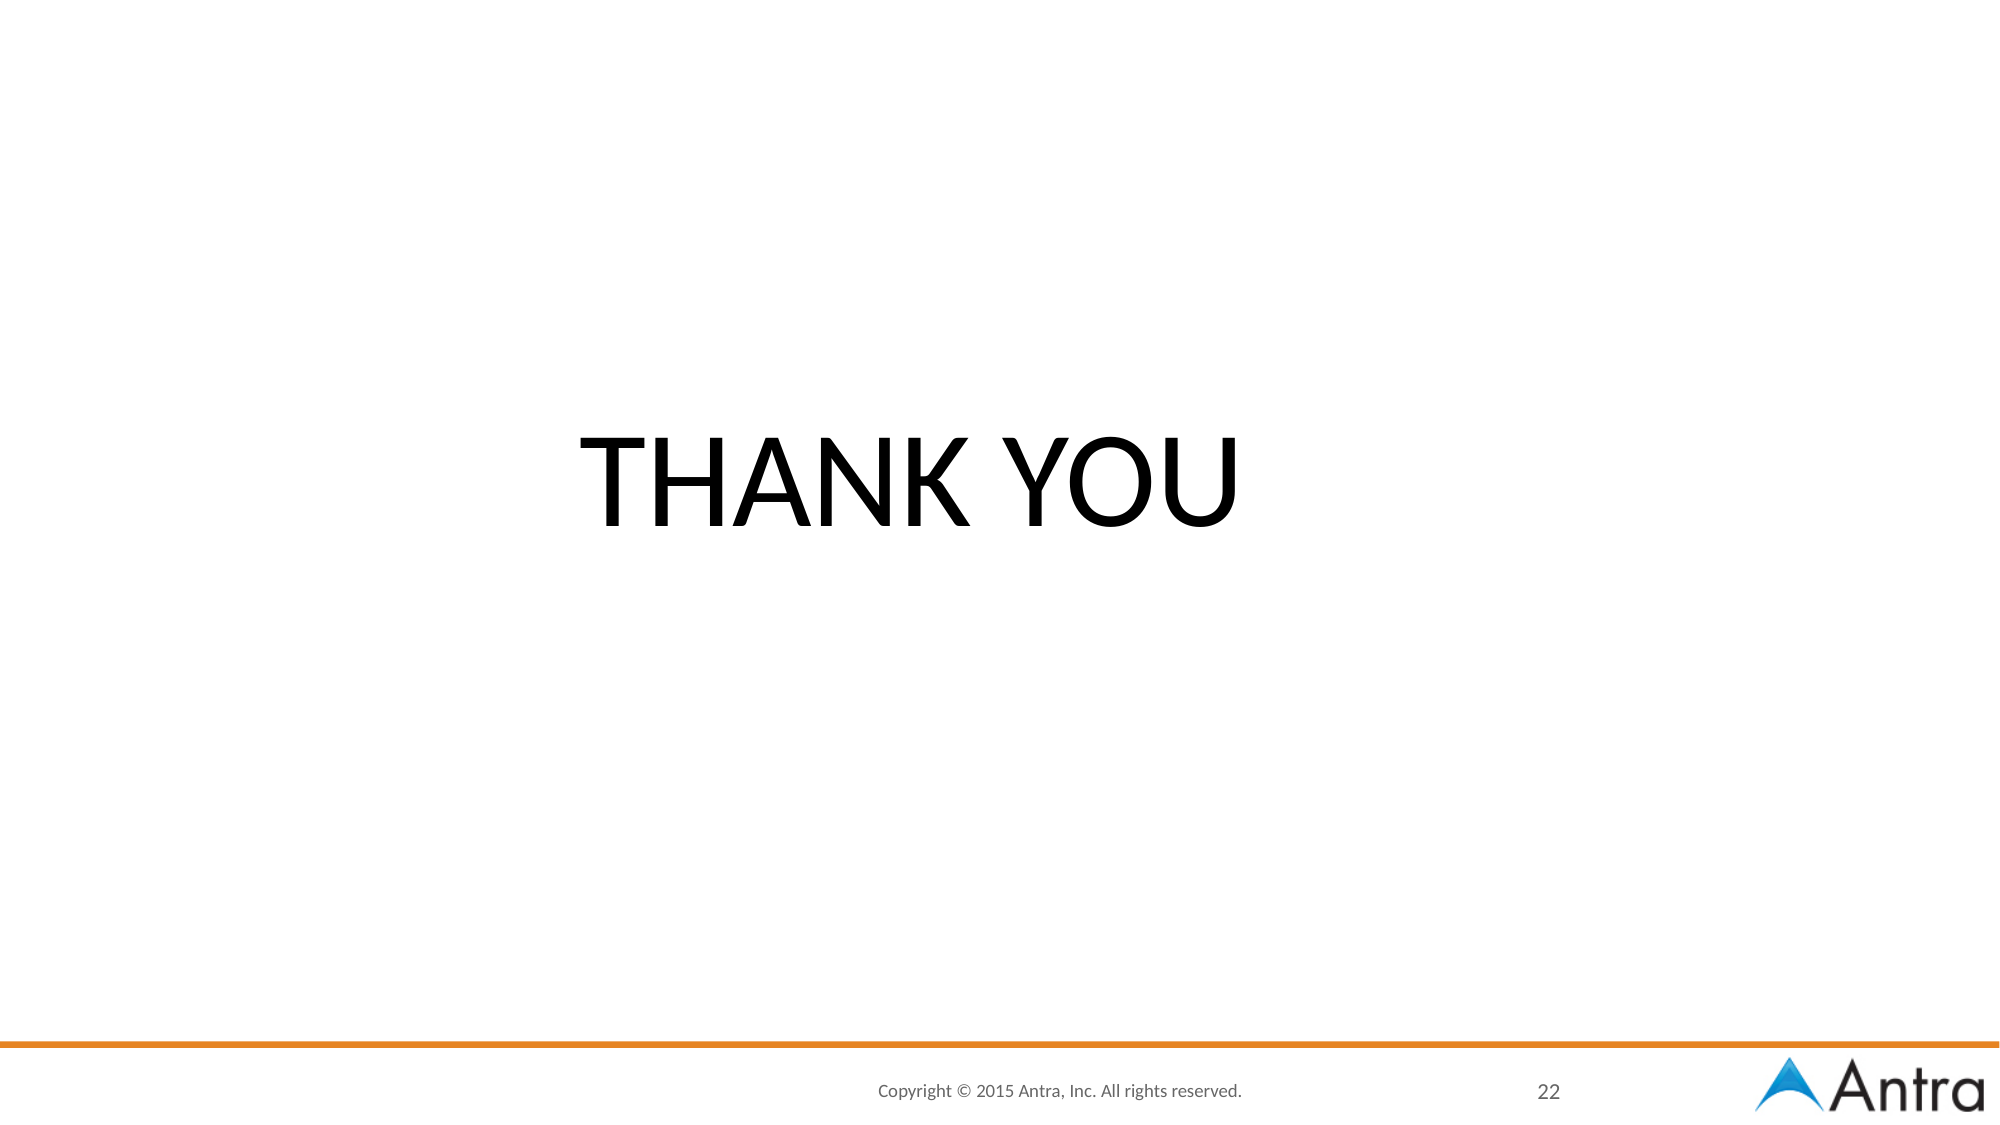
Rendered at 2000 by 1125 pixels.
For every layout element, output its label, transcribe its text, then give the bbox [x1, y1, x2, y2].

text_box THANK YOU [555, 406, 1270, 557]
slide_number 22 [1498, 1075, 1561, 1106]
picture [1744, 1048, 1994, 1122]
